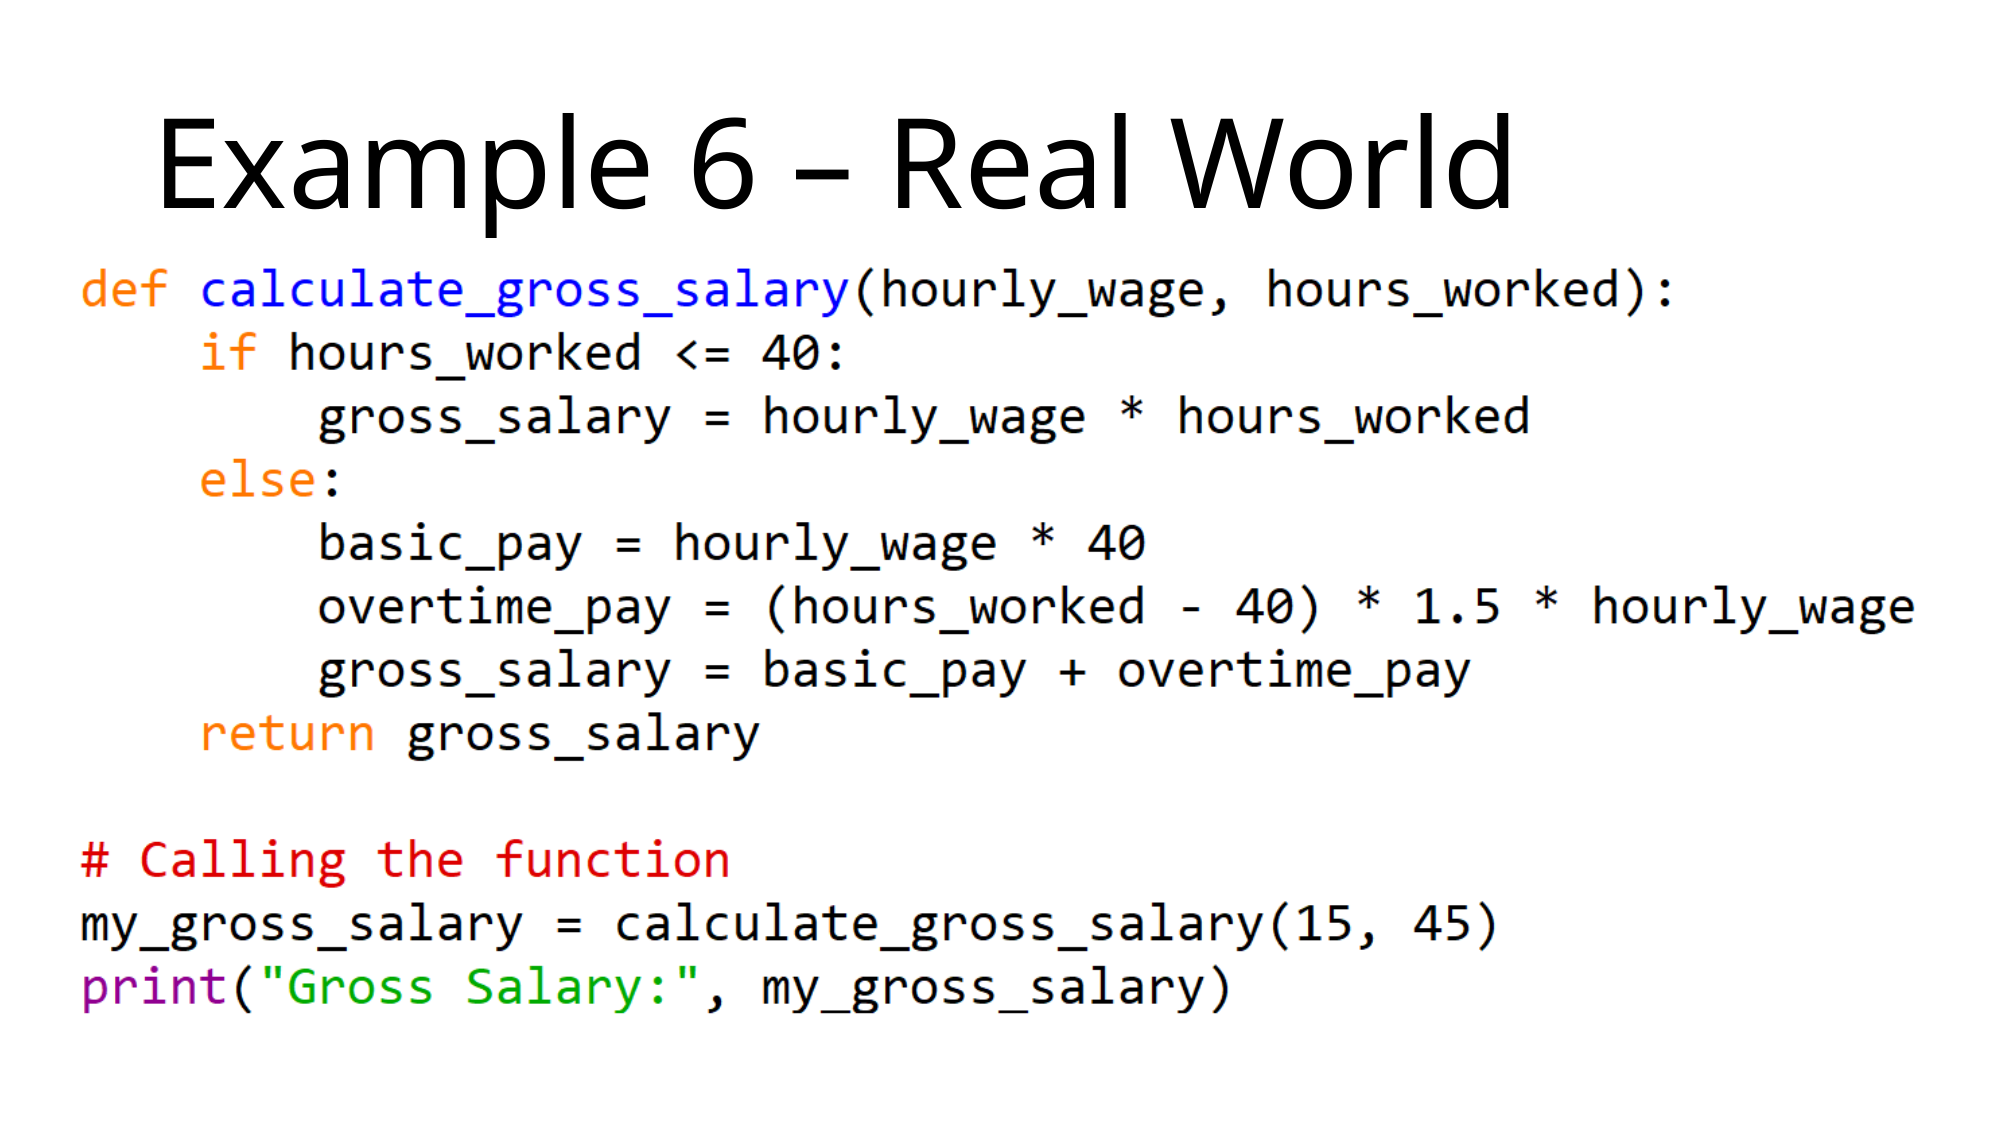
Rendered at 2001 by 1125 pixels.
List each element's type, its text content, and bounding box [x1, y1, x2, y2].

title Example 6 – Real World [137, 59, 1863, 258]
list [74, 258, 1925, 1016]
